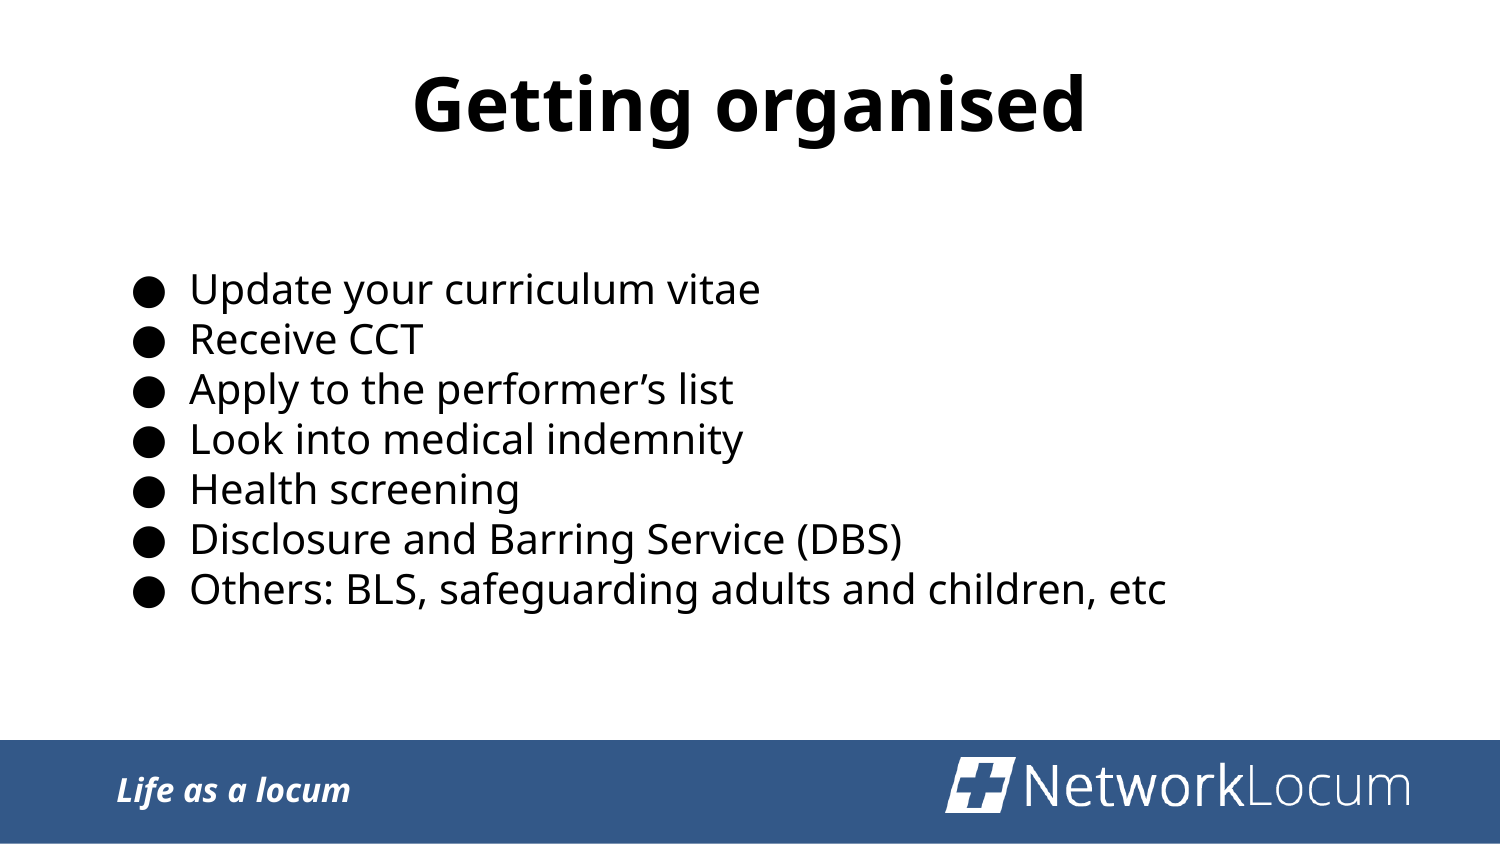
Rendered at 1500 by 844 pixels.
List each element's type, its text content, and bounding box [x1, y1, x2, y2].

text_box Update your curriculum vitae Receive CCT Apply to the performer’s list Look into medical indemnity Health screening Disclosure and Barring Service (DBS) Others: BLS, safeguarding adults and children, etc [99, 247, 1413, 626]
picture [944, 756, 1413, 814]
text_box Life as a locum [101, 753, 687, 836]
title Getting organised [75, 21, 1425, 162]
text_box [0, 740, 1500, 844]
